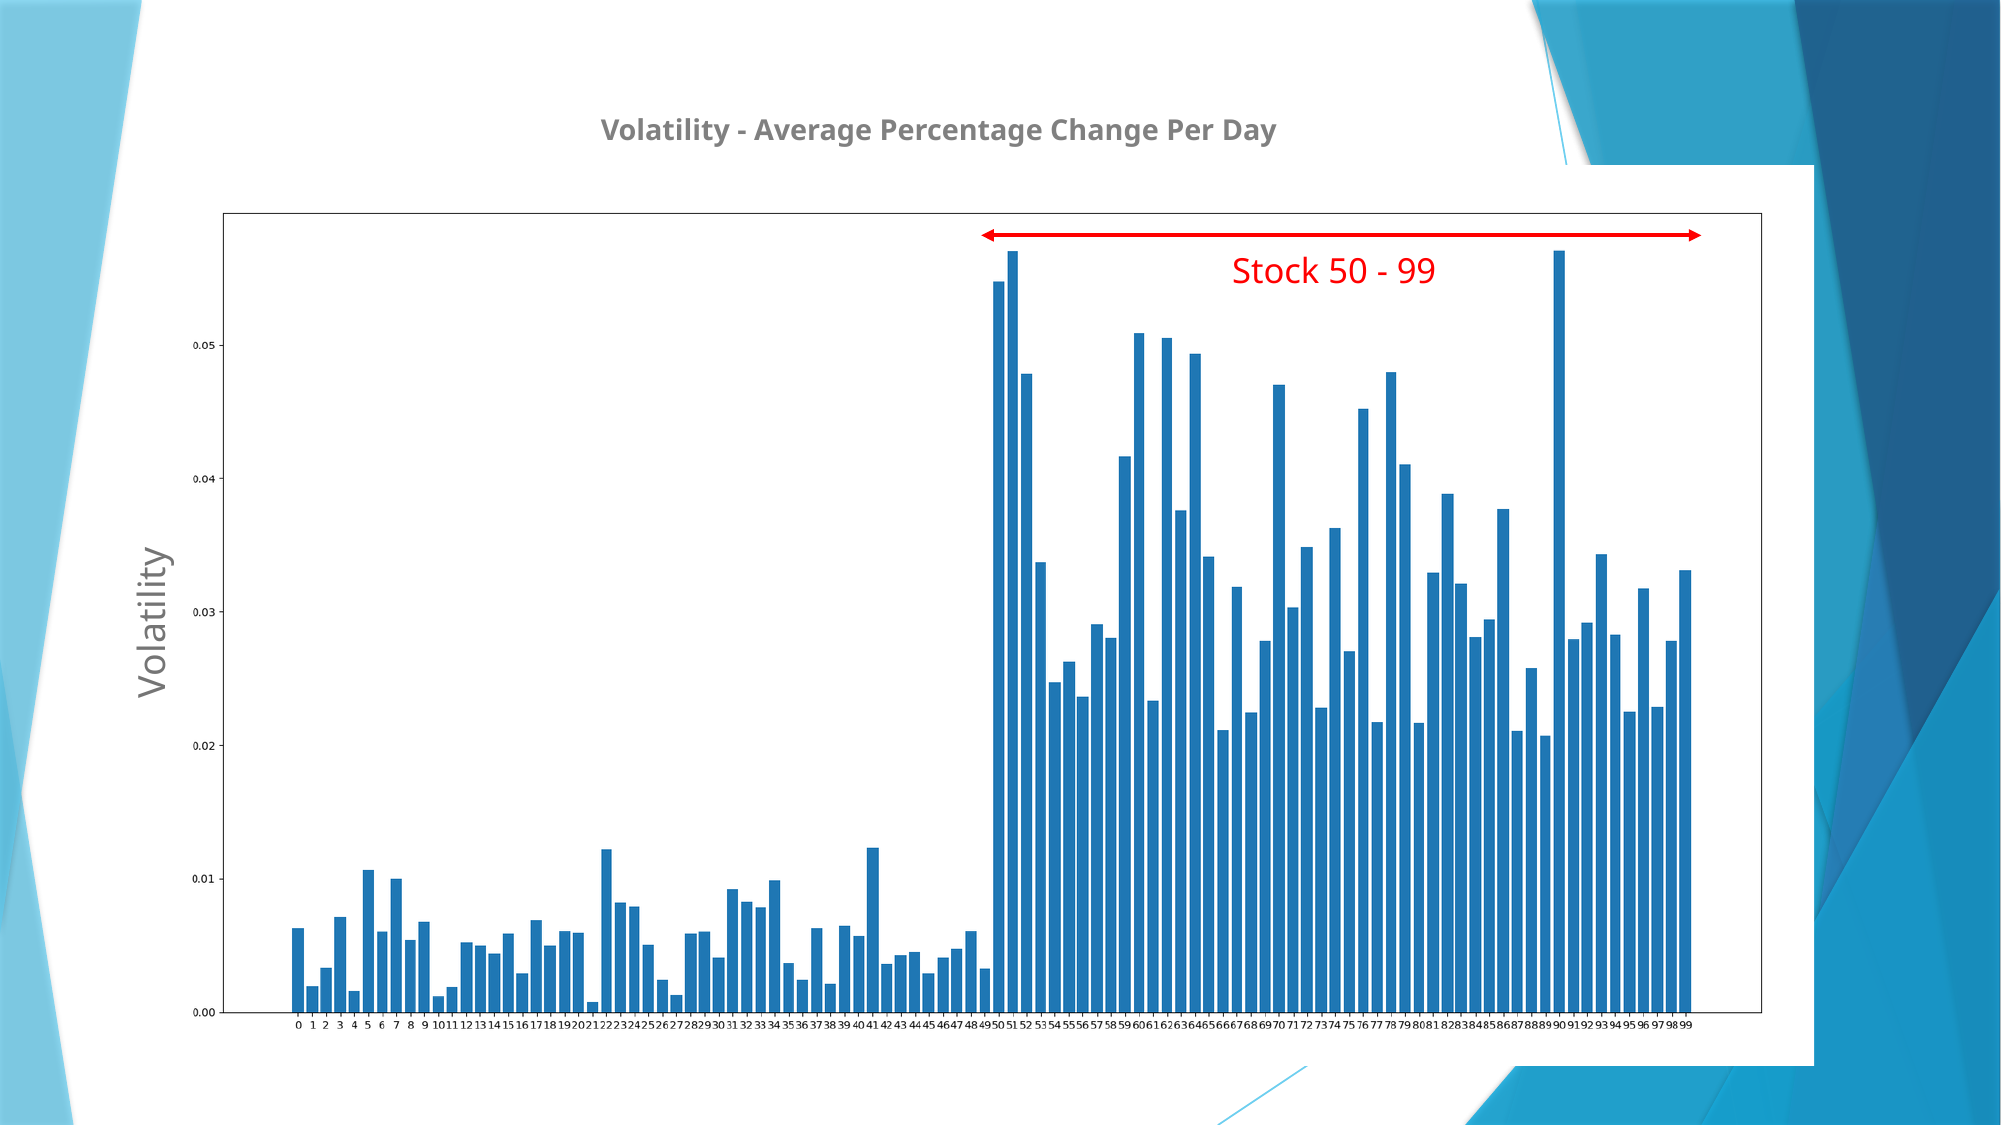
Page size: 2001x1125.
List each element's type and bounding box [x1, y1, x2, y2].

text_box [0, 0, 2000, 1125]
picture [147, 164, 1815, 1067]
